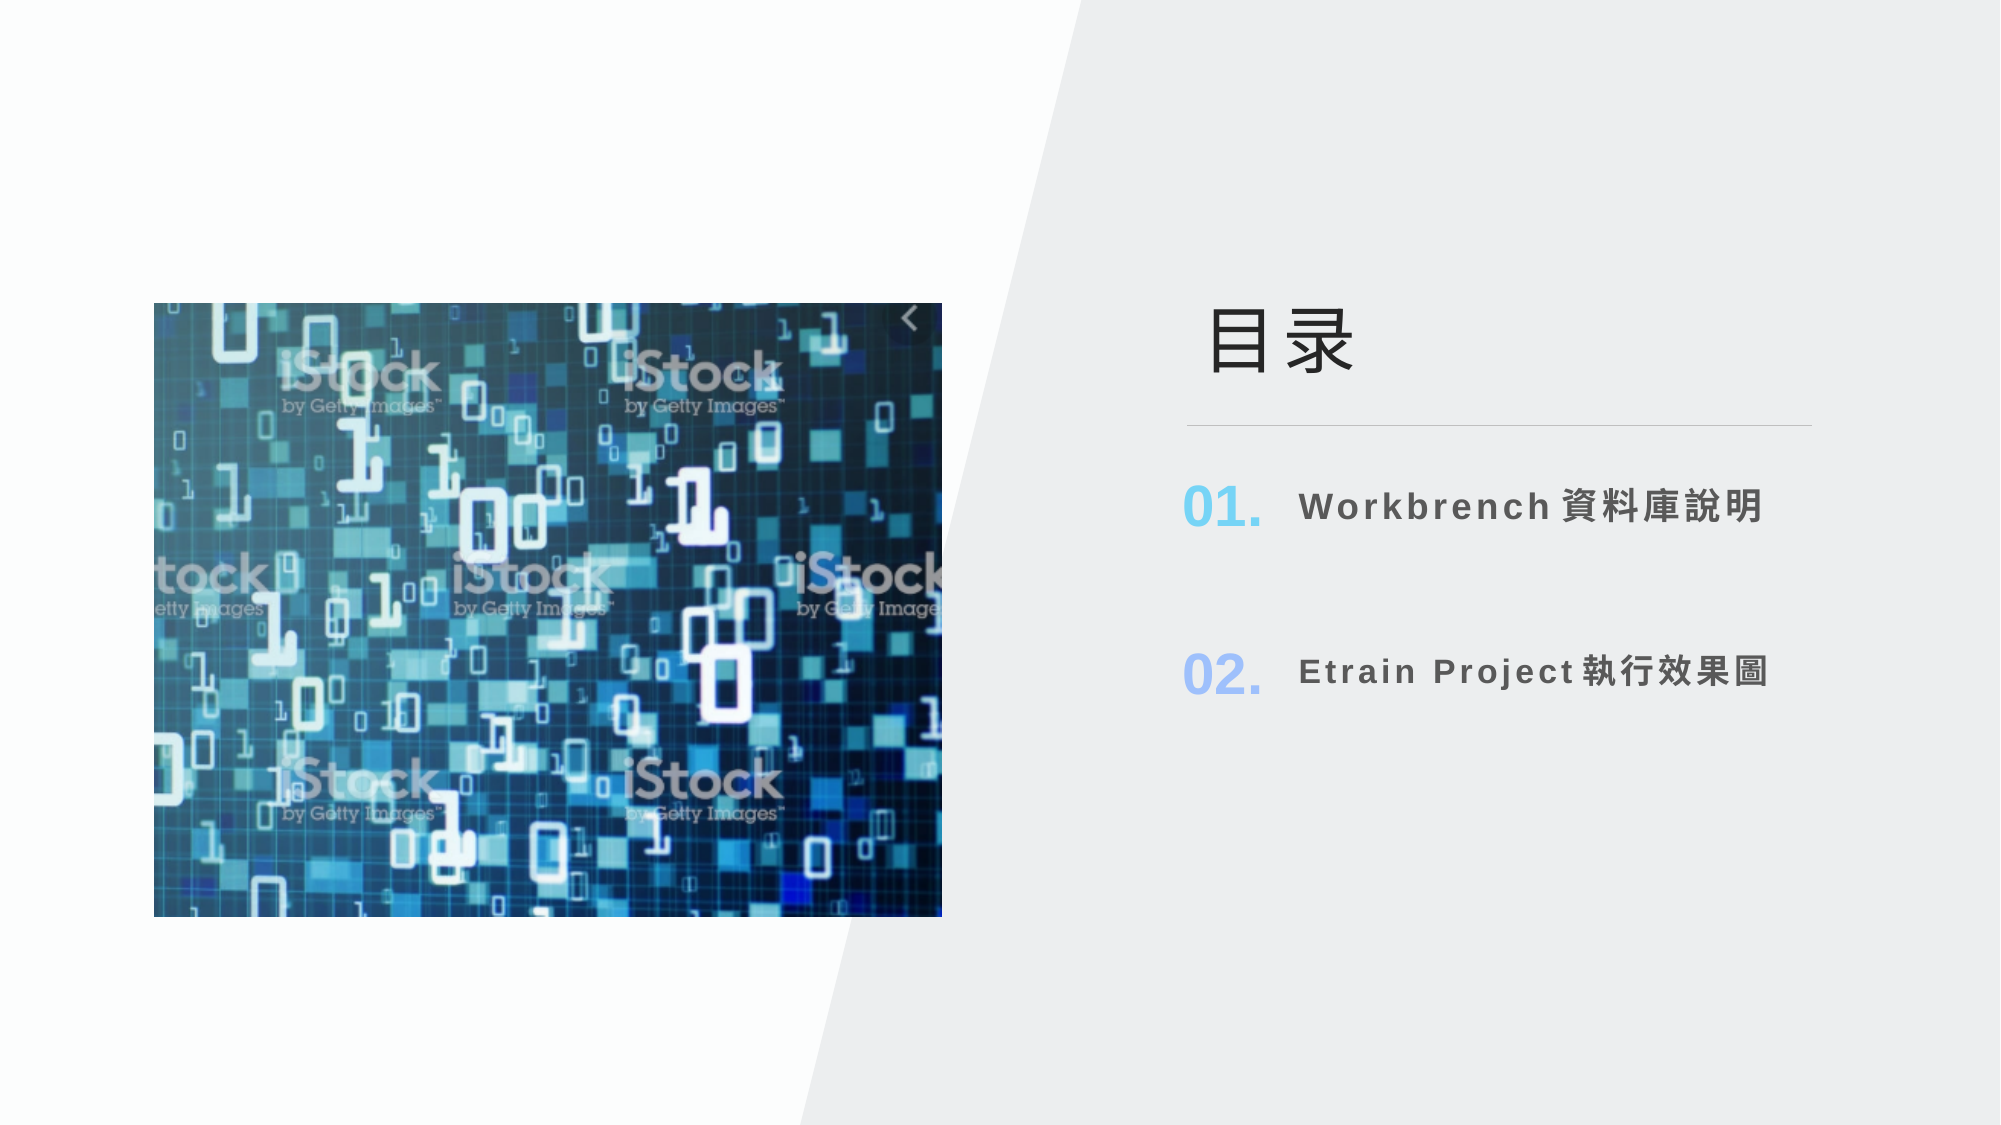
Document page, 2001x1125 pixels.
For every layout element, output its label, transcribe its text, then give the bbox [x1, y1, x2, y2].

text_box Etrain Project執行效果圖 [1283, 627, 1785, 757]
picture [50, 303, 942, 917]
text_box 01. [1167, 466, 1280, 559]
text_box 02. [1167, 634, 1280, 727]
text_box 目录 [1187, 251, 1469, 398]
text_box Workbrench資料庫說明 [1283, 459, 1785, 589]
